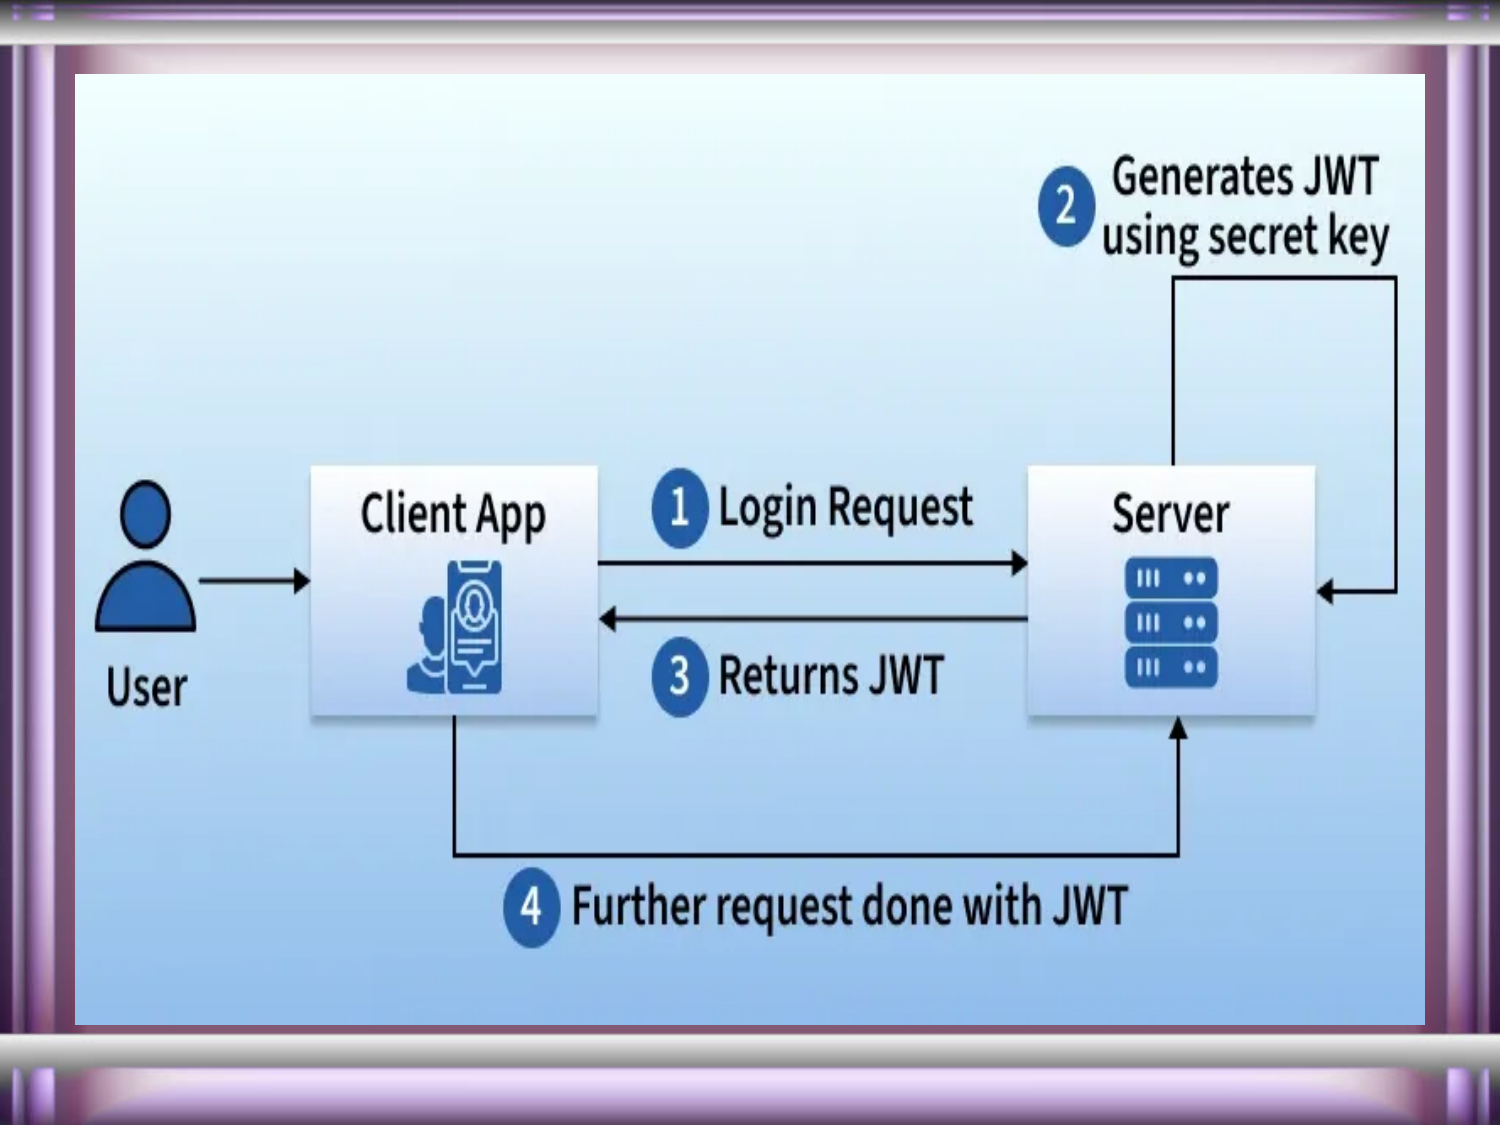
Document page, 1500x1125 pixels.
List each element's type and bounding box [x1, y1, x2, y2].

picture [0, 0, 1500, 1125]
list [74, 74, 1426, 1026]
